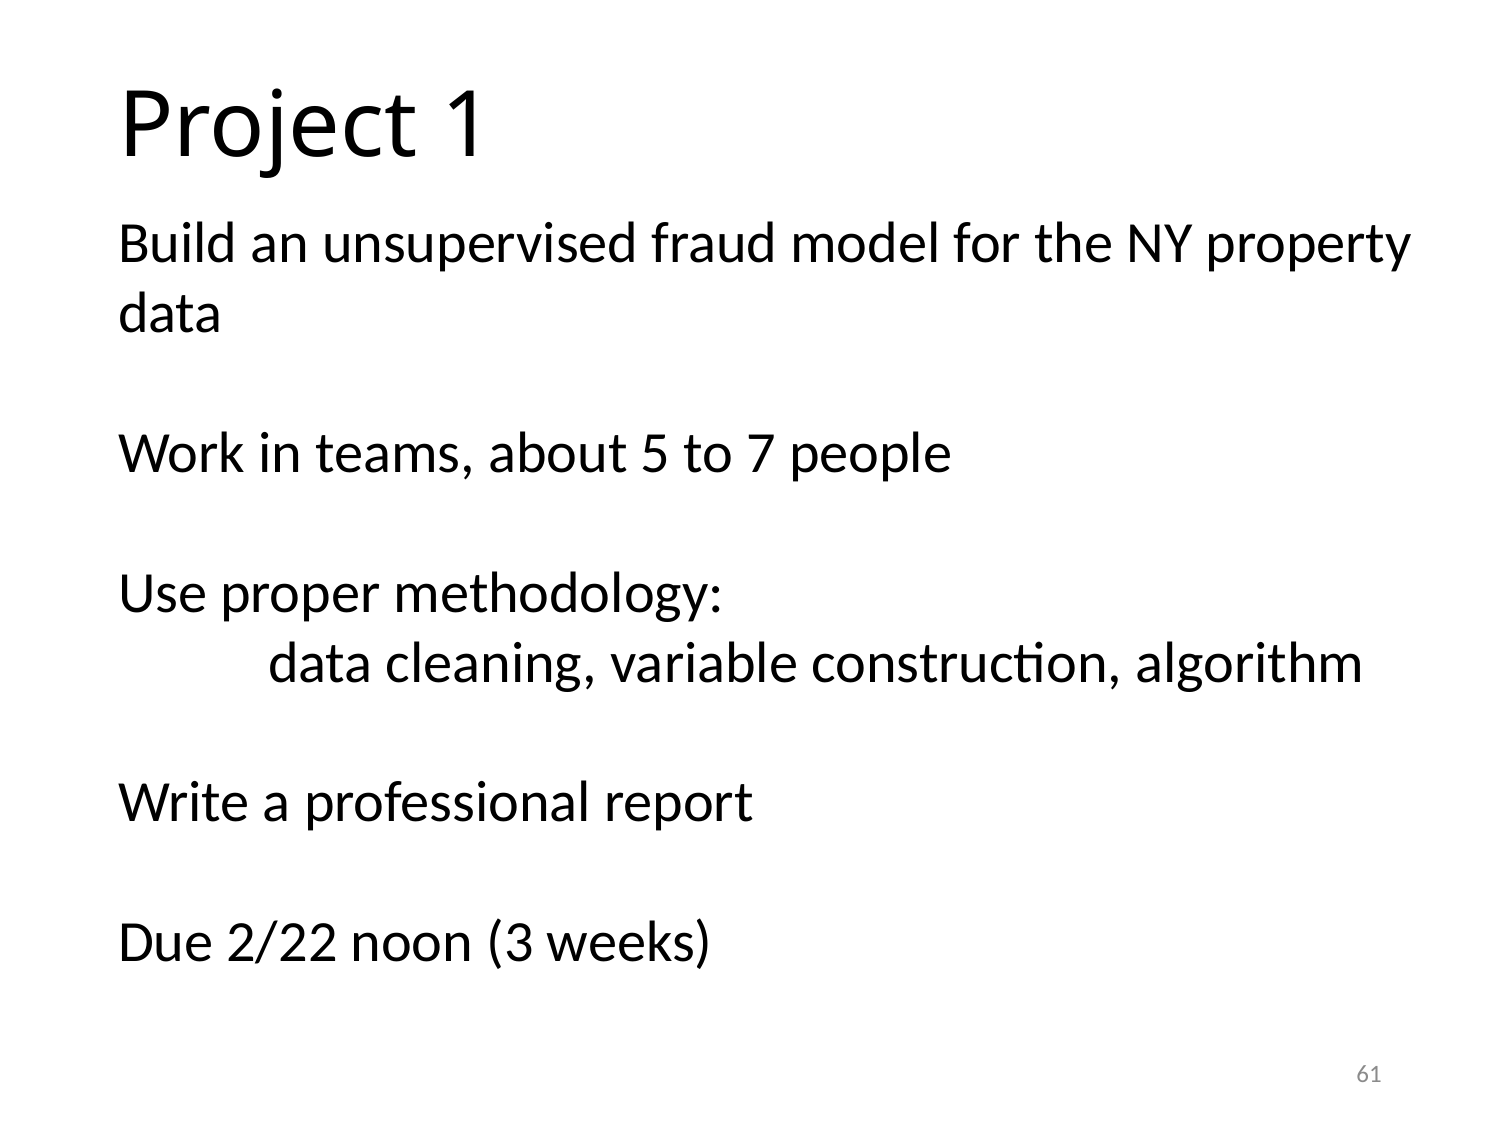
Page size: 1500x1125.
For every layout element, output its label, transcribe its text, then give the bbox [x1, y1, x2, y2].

slide_number 61 [1059, 1042, 1397, 1103]
title Project 1 [103, 18, 1458, 236]
list Build an unsupervised fraud model for the NY property data Work in teams, about 5 to 7 people Use proper methodology: data cleaning, variable construction, algorithm Write a professional report Due 2/22 noon (3 weeks) [103, 197, 1430, 1004]
